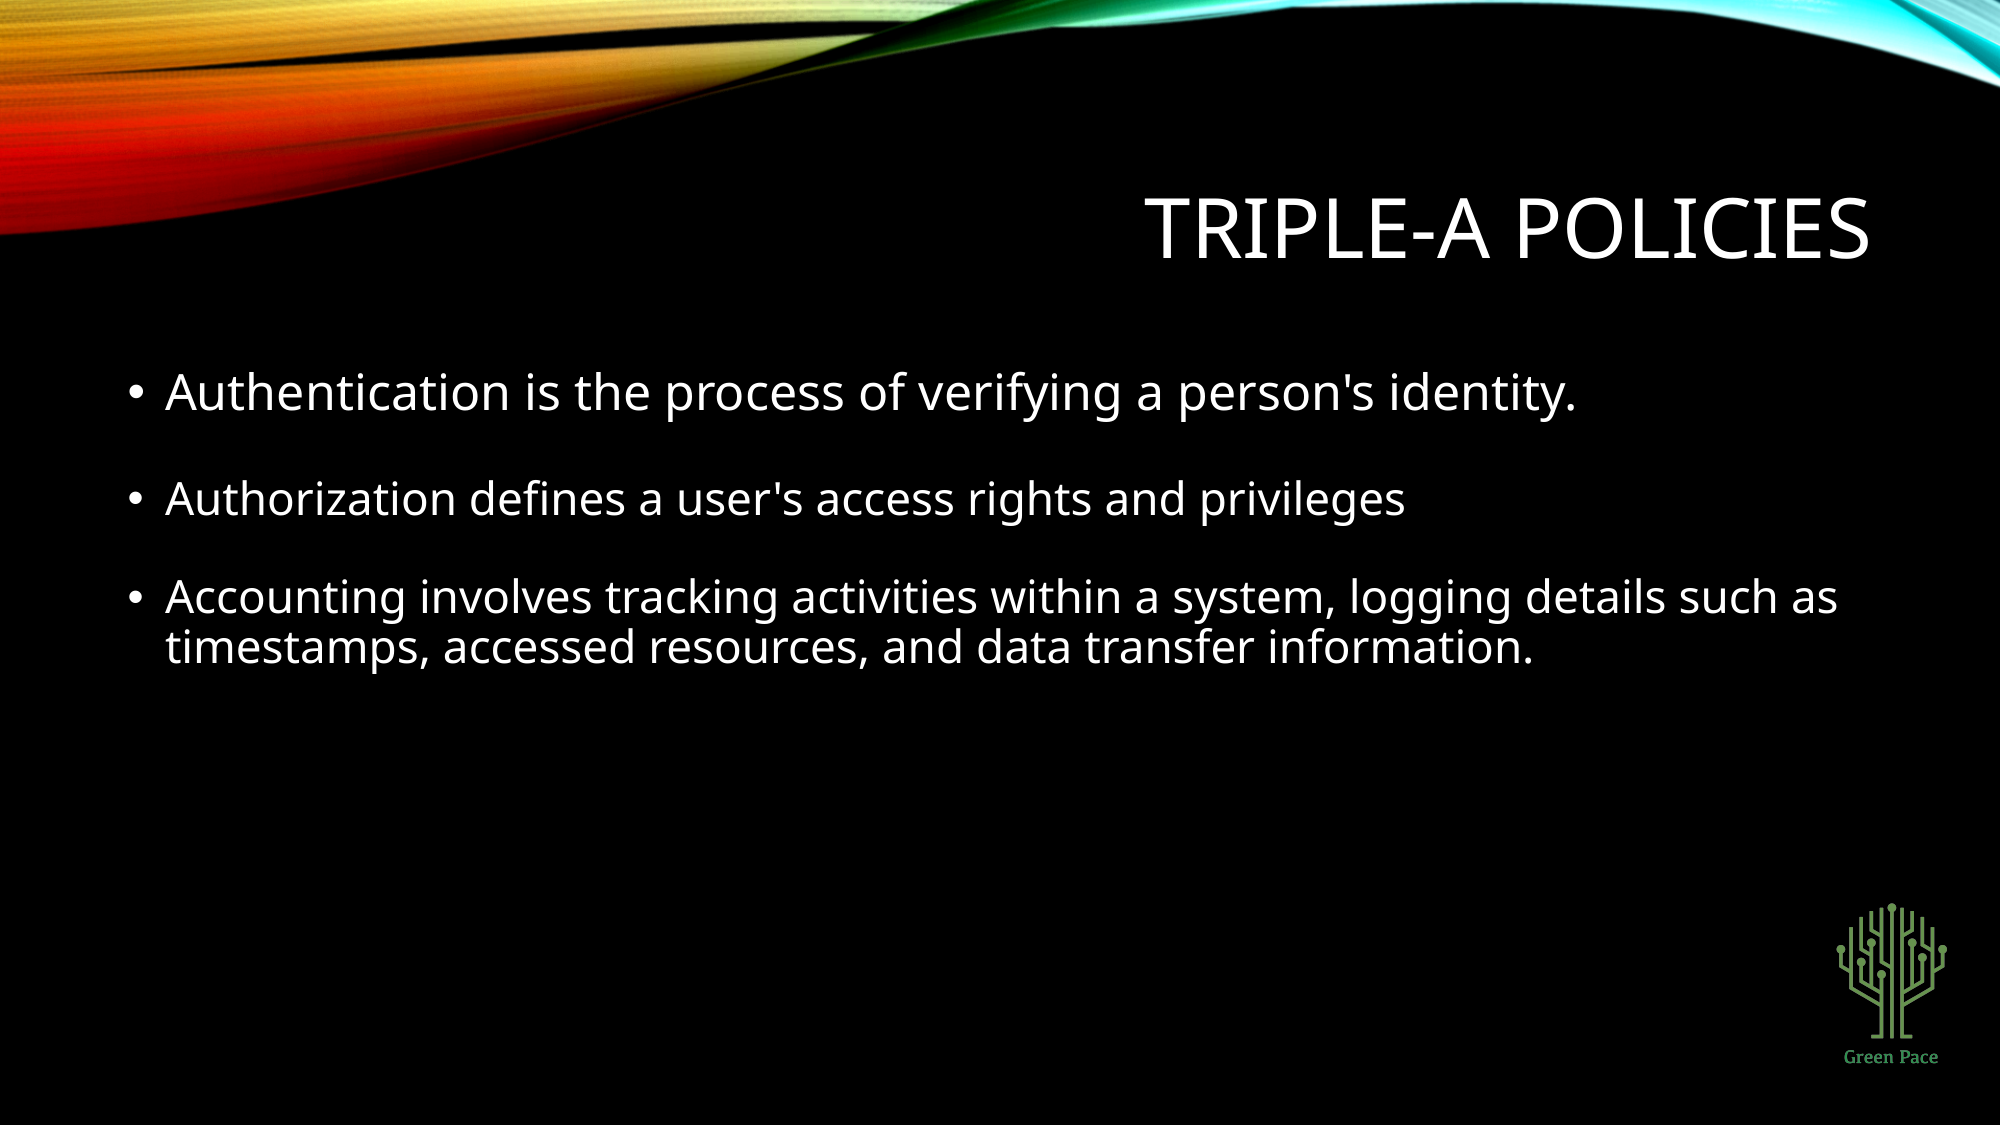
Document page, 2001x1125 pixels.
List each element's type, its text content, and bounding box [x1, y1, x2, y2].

list Authentication is the process of verifying a person's identity. Authorization defines a user's access rights and privileges Accounting involves tracking activities within a system, logging details such as timestamps, accessed resources, and data transfer information. [112, 360, 1888, 1021]
picture [0, 0, 2000, 237]
picture [1817, 892, 1964, 1082]
title TRIPLE-A POLICIES [474, 125, 1888, 338]
